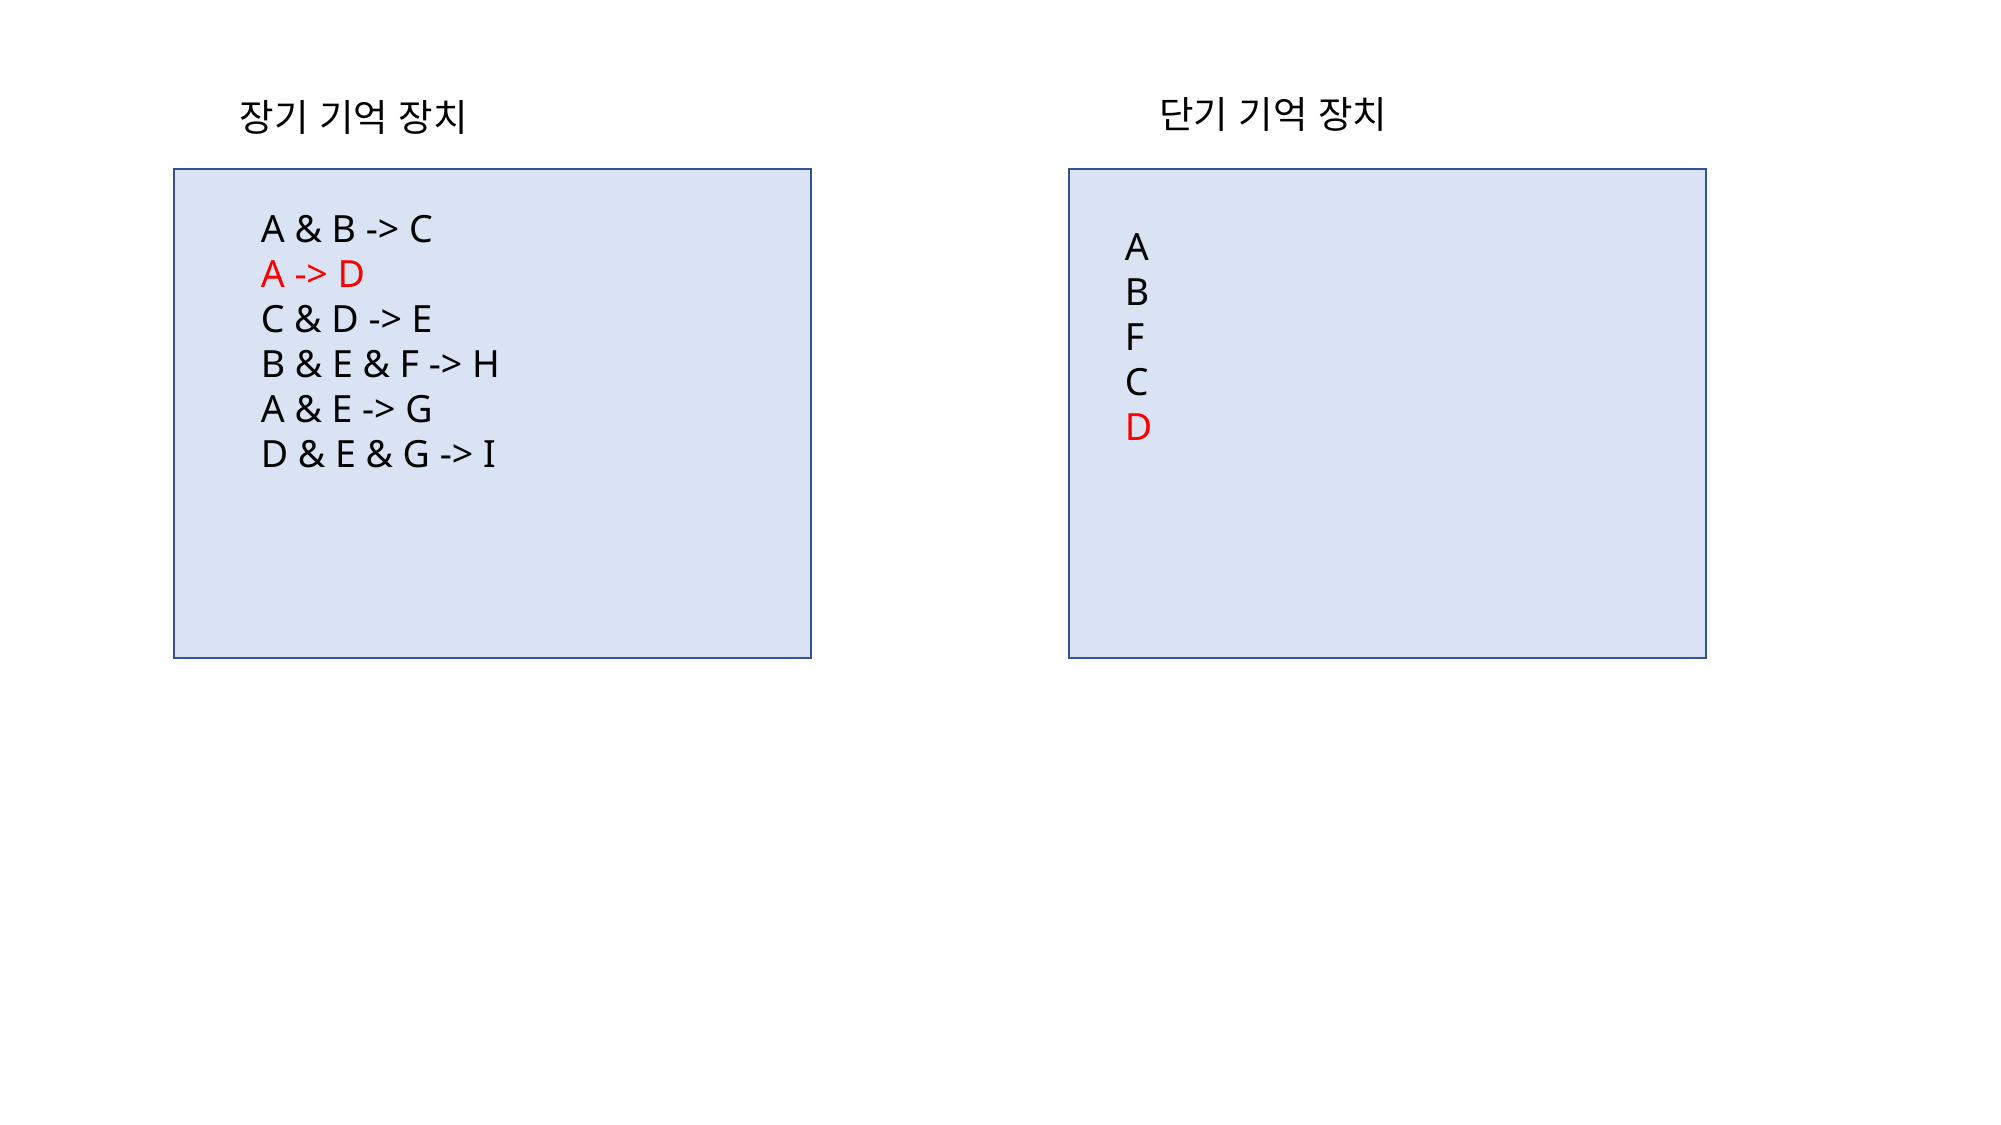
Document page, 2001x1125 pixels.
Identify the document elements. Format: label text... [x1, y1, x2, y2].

text_box A B F C D [1110, 215, 1673, 456]
text_box [1068, 168, 1707, 659]
text_box A & B -> C A -> D C & D -> E B & E & F -> H A & E -> G D & E & G -> I [246, 197, 740, 483]
text_box 단기 기억 장치 [1144, 84, 1673, 144]
text_box [173, 168, 812, 659]
text_box 장기 기억 장치 [225, 86, 753, 147]
